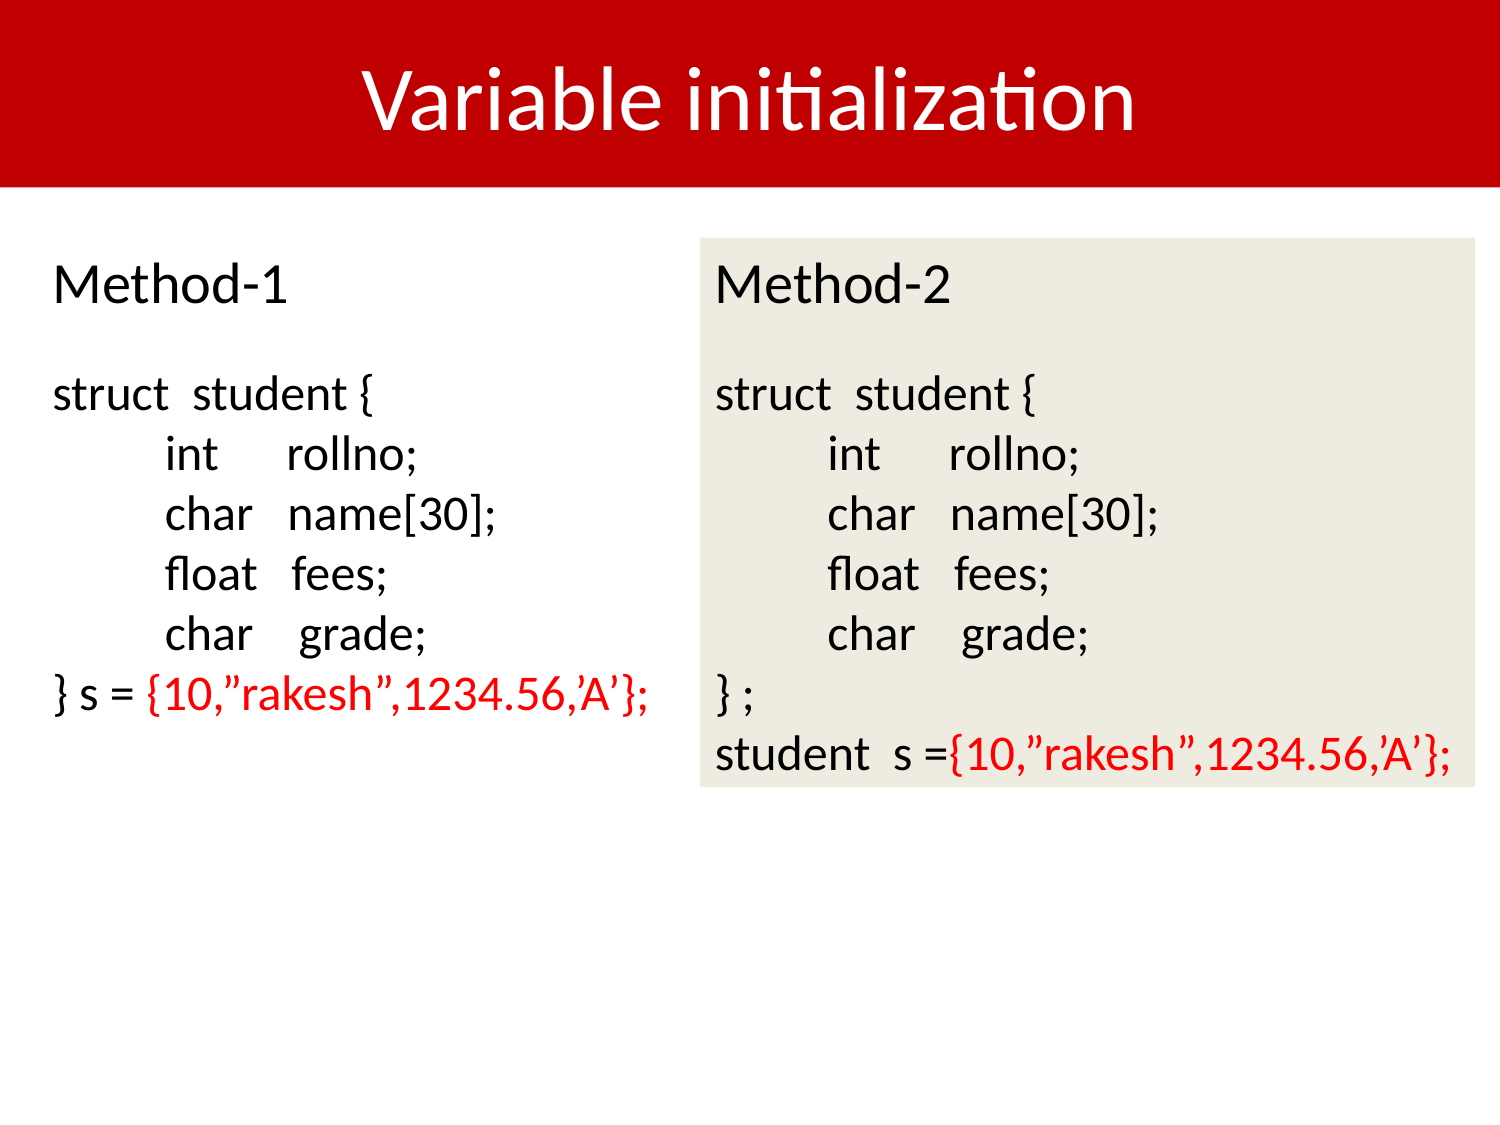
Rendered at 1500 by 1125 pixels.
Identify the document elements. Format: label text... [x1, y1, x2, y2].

text_box Method-1 struct student { int rollno; char name[30]; float fees; char grade; } s = {10,”rakesh”,1234.56,’A’}; [37, 237, 699, 773]
text_box Method-2 struct student { int rollno; char name[30]; float fees; char grade; } ; student s ={10,”rakesh”,1234.56,’A’}; [699, 237, 1475, 788]
title Variable initialization [0, 0, 1500, 188]
